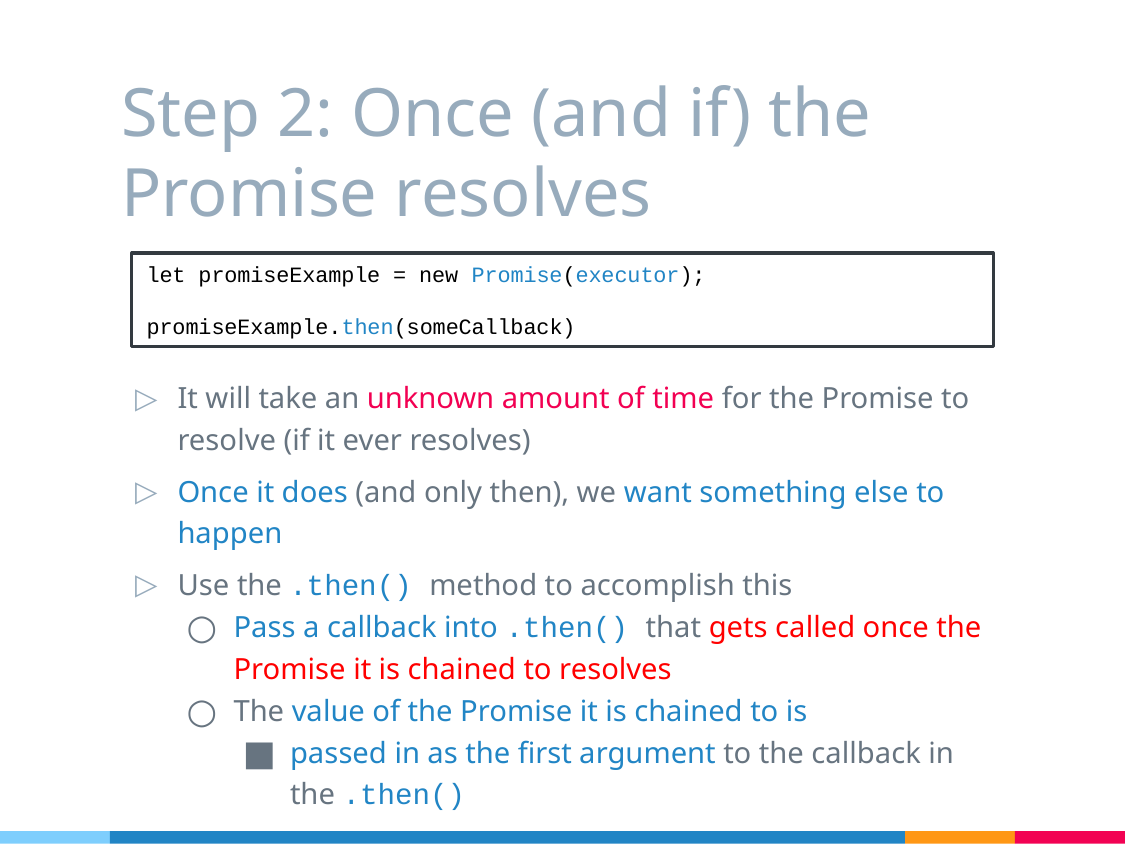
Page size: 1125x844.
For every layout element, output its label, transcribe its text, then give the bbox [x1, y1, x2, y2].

title Step 2: Once (and if) the Promise resolves [109, 58, 1044, 200]
list It will take an unknown amount of time for the Promise to resolve (if it ever resolves) Once it does (and only then), we want something else to happen Use the .then() method to accomplish this Pass a callback into .then() that gets called once the Promise it is chained to resolves The value of the Promise it is chained to is passed in as the first argument to the callback in the .then() [109, 361, 1044, 808]
text_box let promiseExample = new Promise(executor); promiseExample.then(someCallback) [131, 252, 994, 347]
